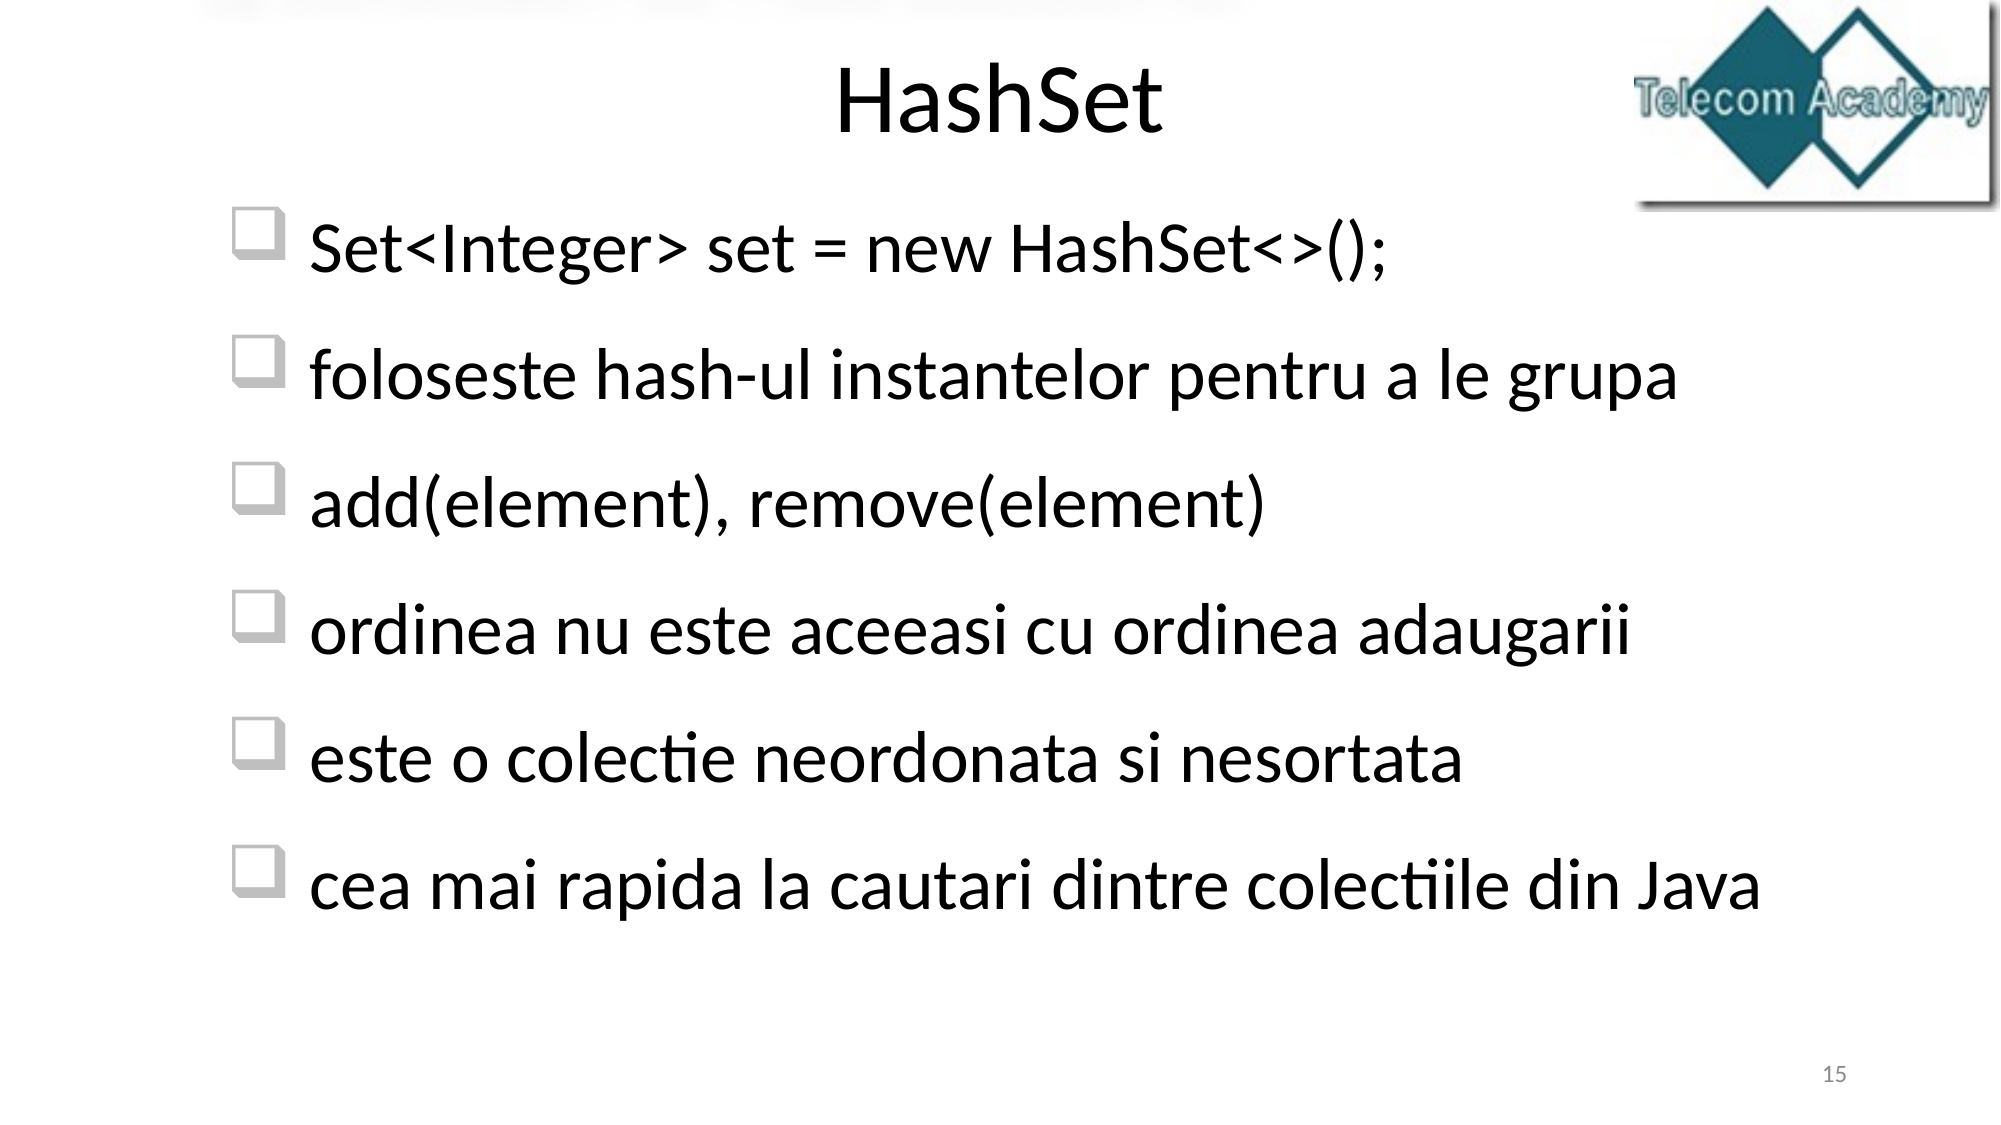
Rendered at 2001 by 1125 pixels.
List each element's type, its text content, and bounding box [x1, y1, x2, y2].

picture [1634, 0, 2000, 212]
slide_number 15 [1412, 1042, 1863, 1103]
list Set<Integer> set = new HashSet<>(); foloseste hash-ul instantelor pentru a le grupa add(element), remove(element) ordinea nu este aceeasi cu ordinea adaugarii este o colectie neordonata si nesortata cea mai rapida la cautari dintre colectiile din Java [211, 182, 1789, 1038]
title HashSet [324, 31, 1634, 169]
